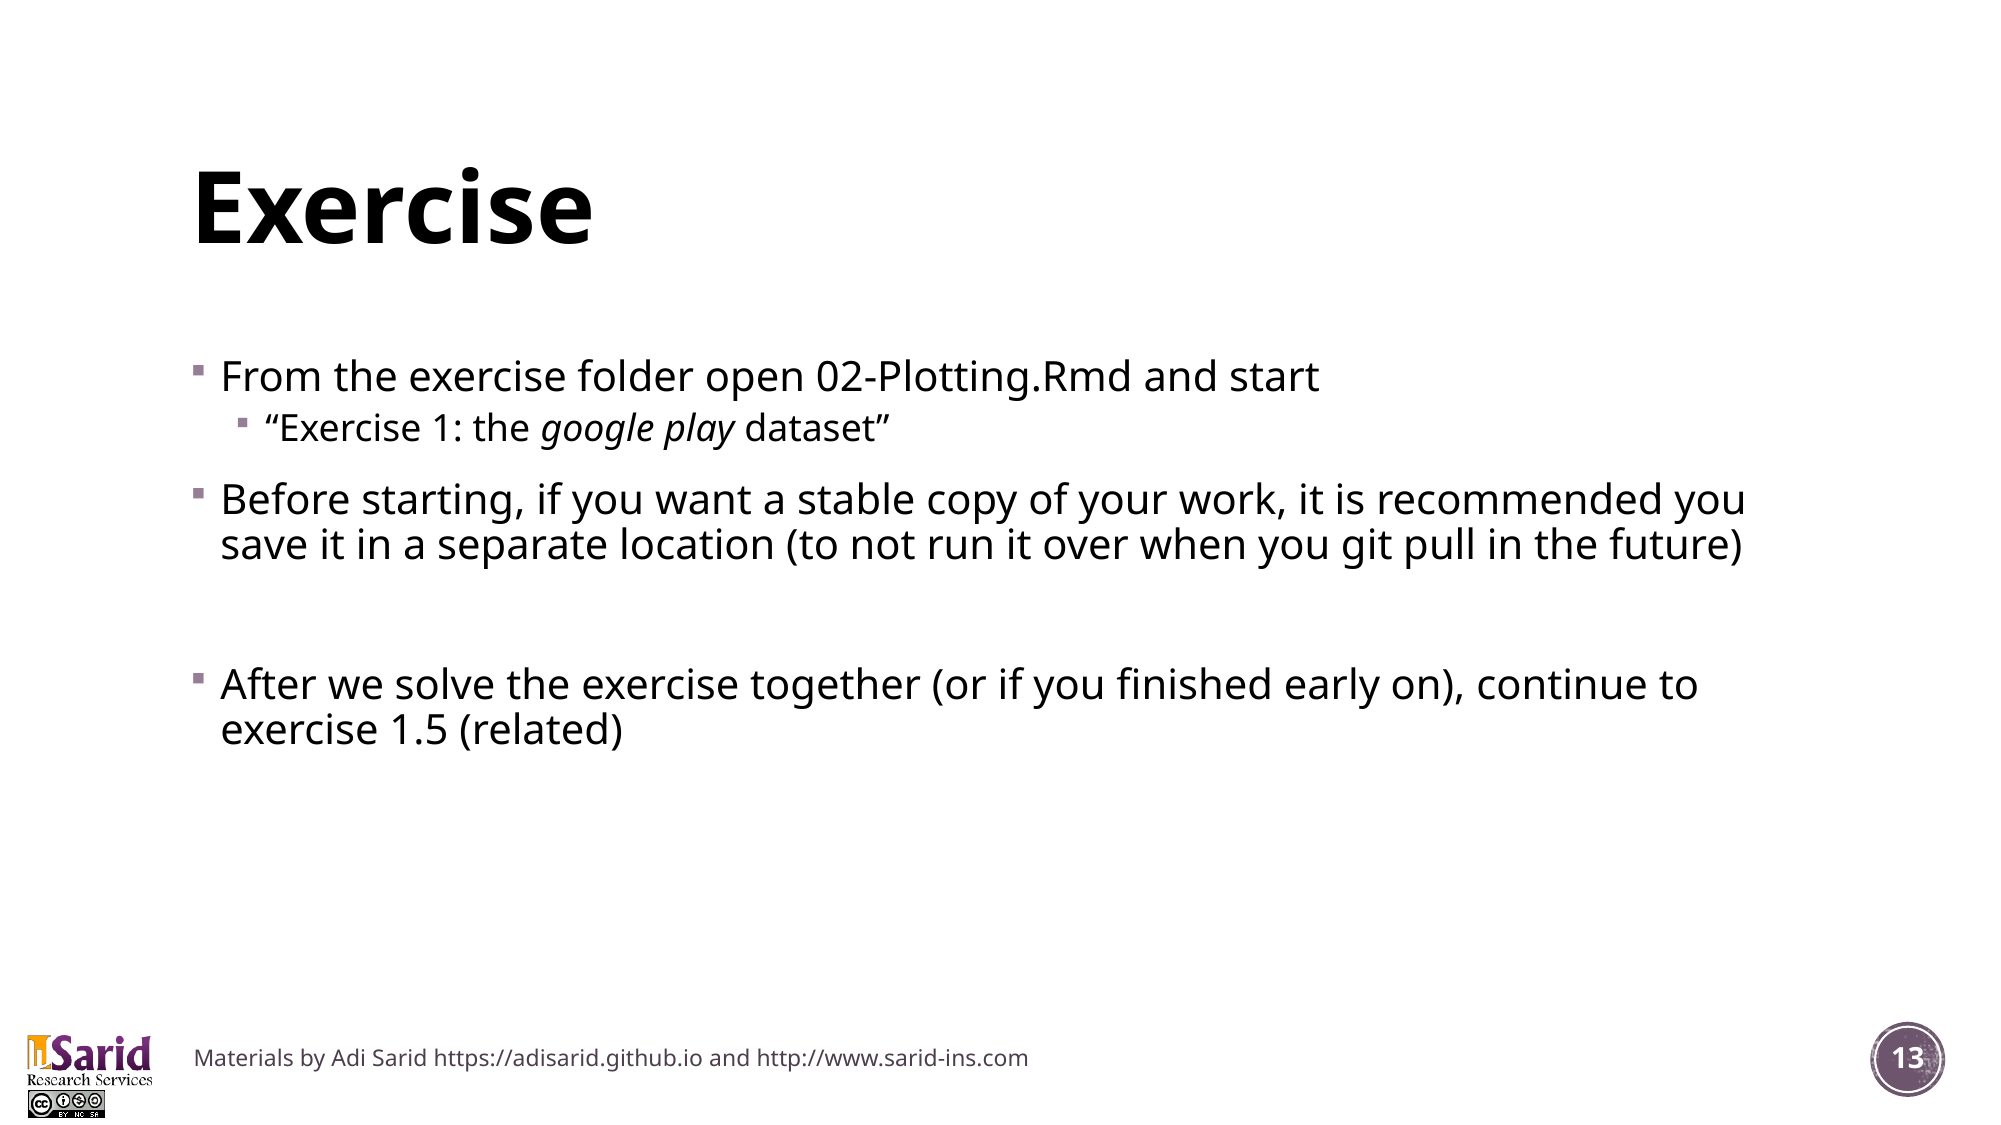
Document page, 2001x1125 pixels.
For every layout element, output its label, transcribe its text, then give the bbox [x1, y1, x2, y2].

picture [27, 1035, 152, 1086]
slide_number 13 [1855, 1028, 1961, 1089]
title Exercise [175, 79, 1826, 344]
picture [28, 1090, 105, 1118]
list From the exercise folder open 02-Plotting.Rmd and start “Exercise 1: the google play dataset” Before starting, if you want a stable copy of your work, it is recommended you save it in a separate location (to not run it over when you git pull in the future) After we solve the exercise together (or if you finished early on), continue to exercise 1.5 (related) [175, 348, 1826, 1013]
footer Materials by Adi Sarid https://adisarid.github.io and http://www.sarid-ins.com [178, 1028, 1217, 1089]
